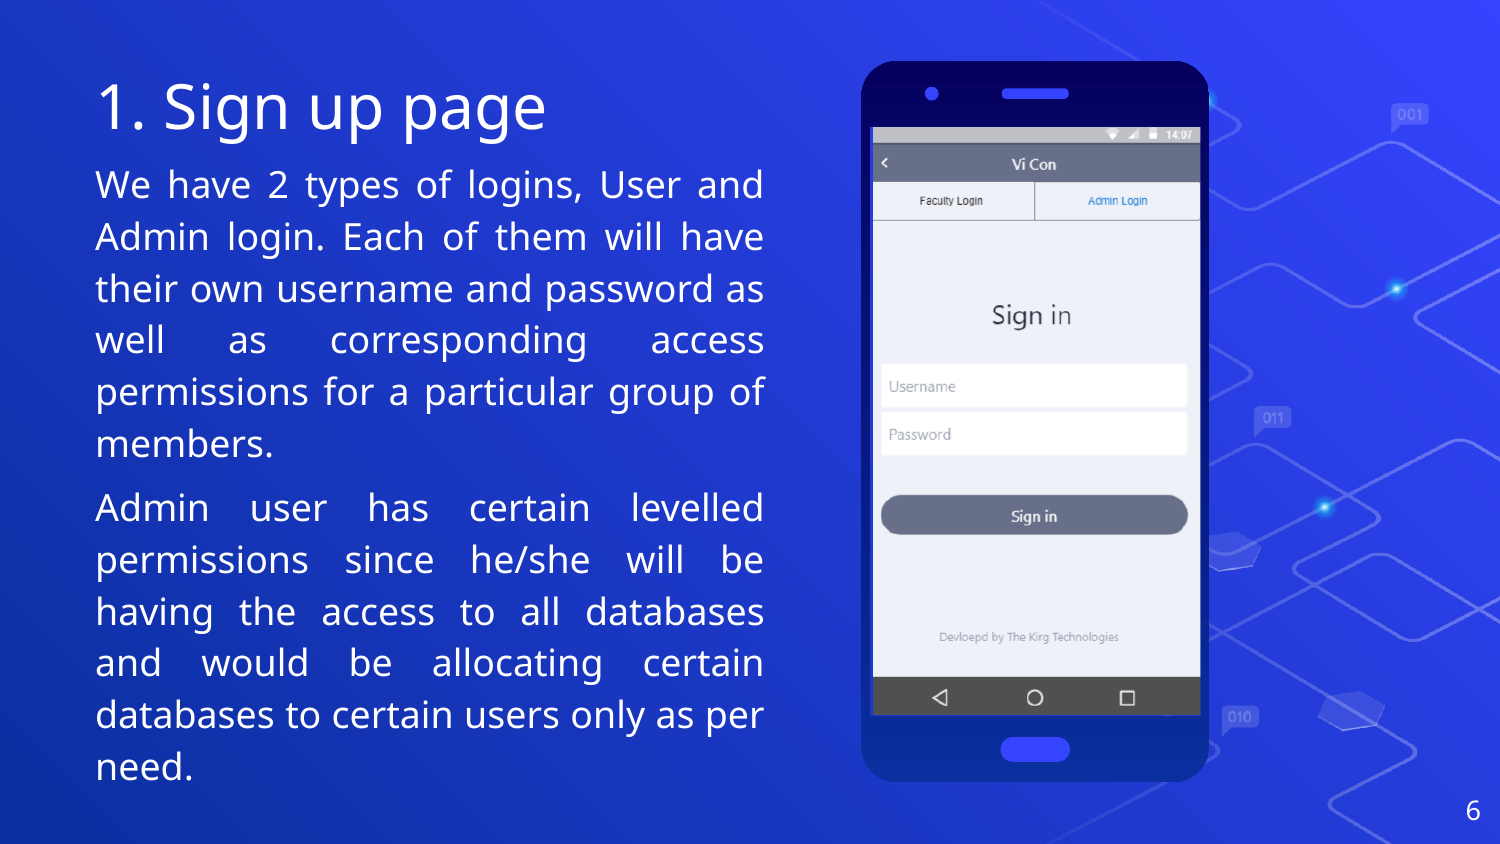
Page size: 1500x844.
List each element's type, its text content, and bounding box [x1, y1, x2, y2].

slide_number 6 [1391, 779, 1482, 844]
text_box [861, 60, 1210, 783]
list 1. Sign up page We have 2 types of logins, User and Admin login. Each of them will have their own username and password as well as corresponding access permissions for a particular group of members. Admin user has certain levelled permissions since he/she will be having the access to all databases and would be allocating certain databases to certain users only as per need. [95, 128, 766, 716]
picture [0, 0, 1500, 844]
